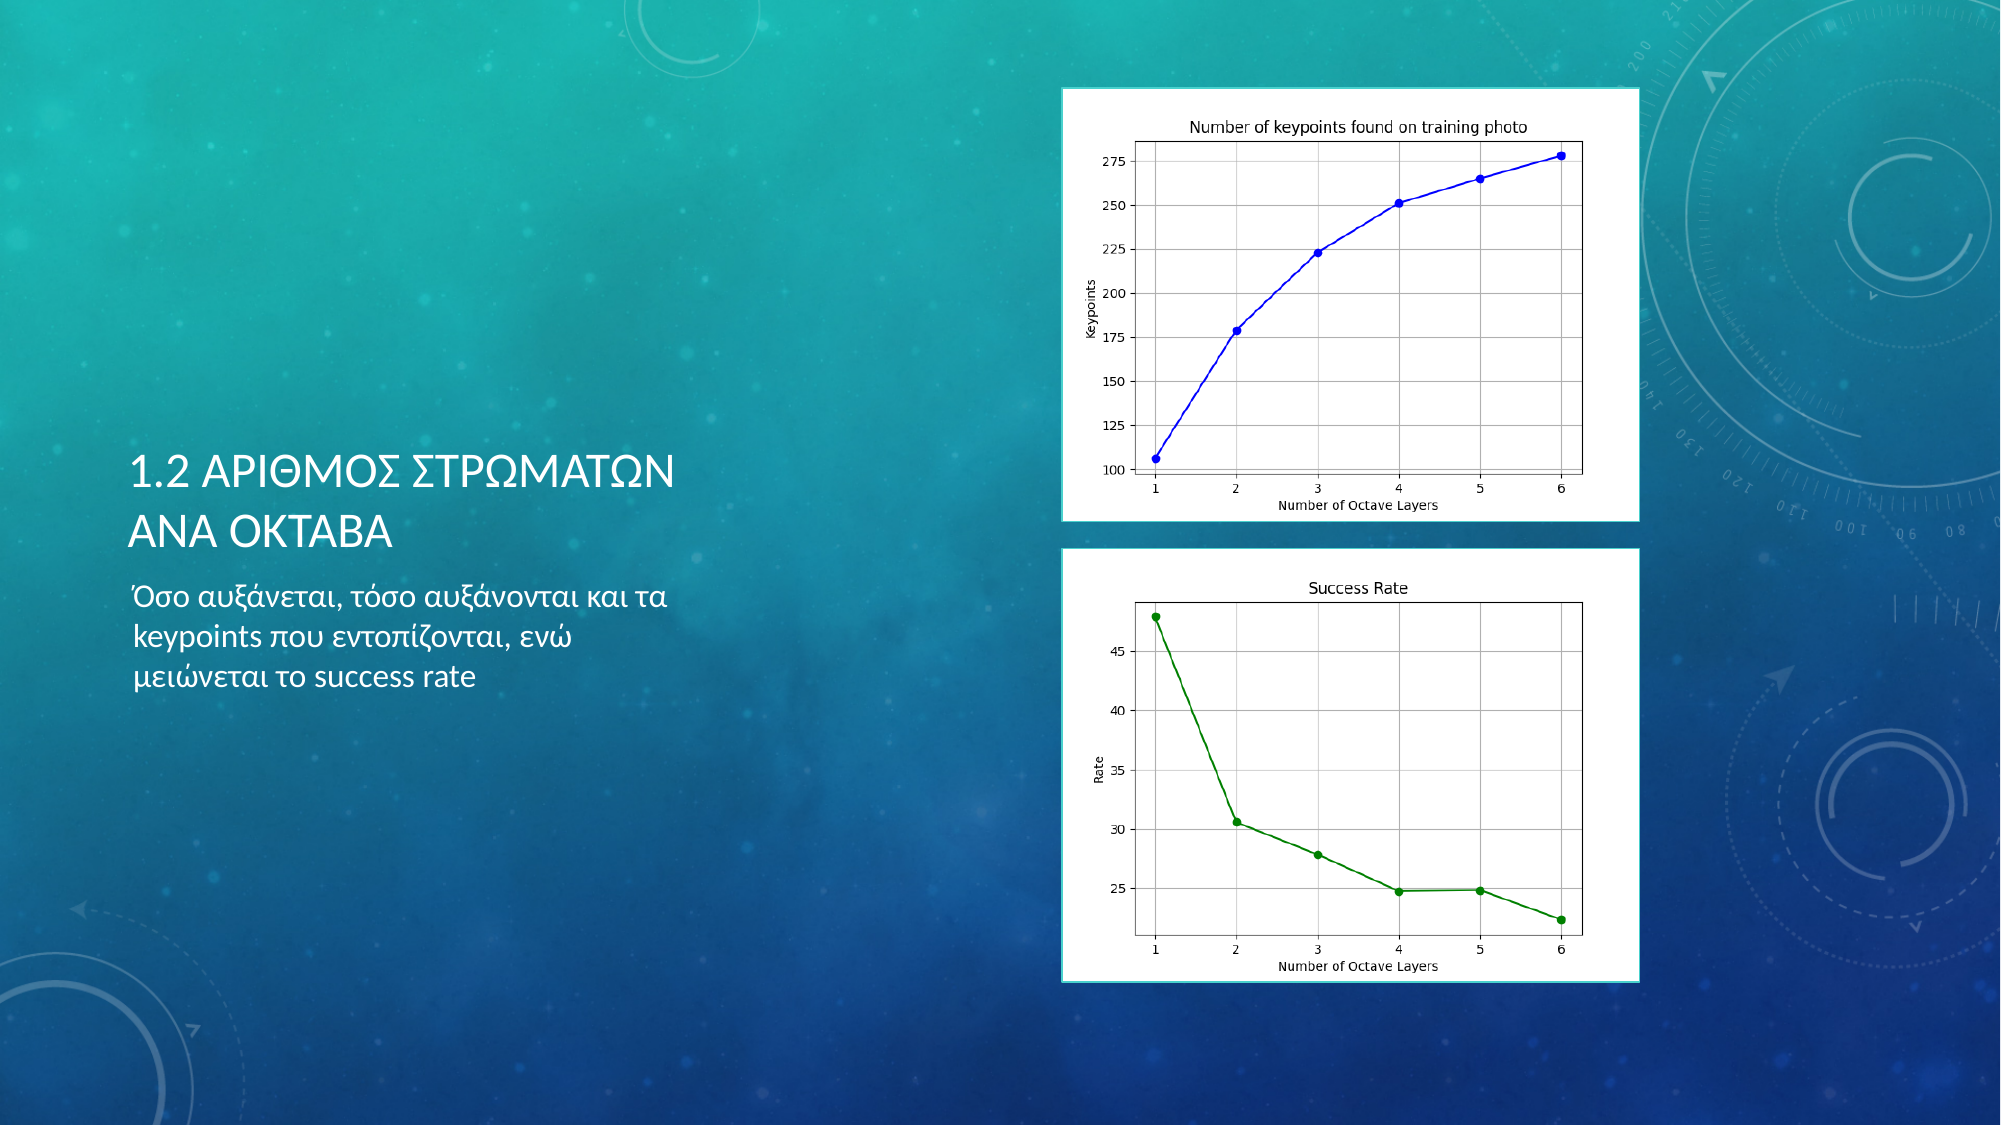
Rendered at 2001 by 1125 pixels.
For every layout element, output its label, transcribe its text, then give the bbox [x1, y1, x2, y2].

title 1.2 Αριθμοσ στρωματων ανα Οκταβα [112, 340, 717, 566]
picture [0, 0, 2001, 1125]
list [1062, 88, 1640, 521]
list Όσο αυξάνεται, τόσο αυξάνονται και τα keypoints που εντοπίζονται, ενώ μειώνεται το success rate [118, 566, 722, 867]
